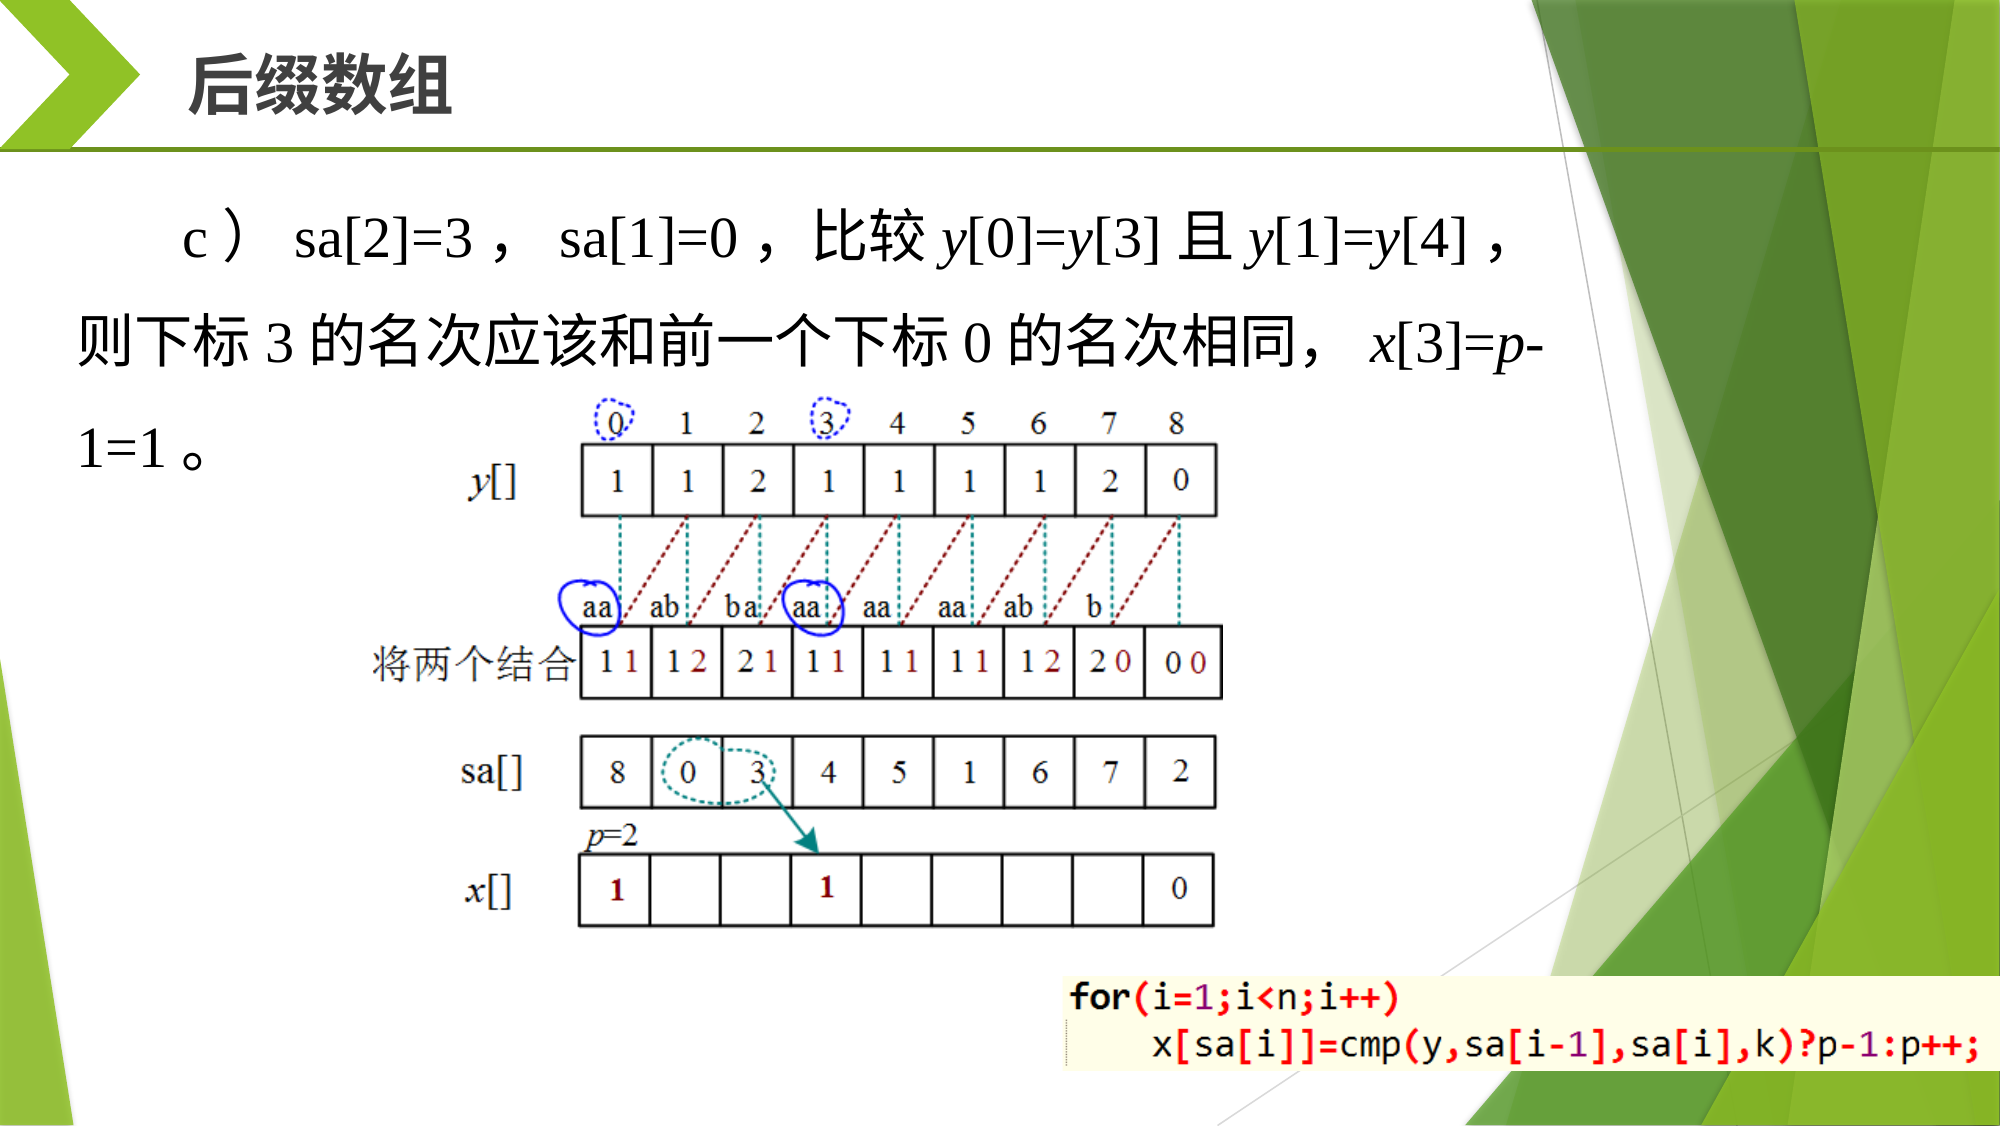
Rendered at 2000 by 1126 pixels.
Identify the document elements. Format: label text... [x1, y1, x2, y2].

picture [1062, 975, 2000, 1071]
picture [373, 391, 1223, 932]
text_box c）sa[2]=3，sa[1]=0，比较y[0]=y[3]且y[1]=y[4]，则下标3的名次应该和前一个下标0的名次相同，x[3]=p-1=1。 [61, 161, 1614, 487]
text_box 后缀数组 [173, 35, 823, 131]
text_box [0, 0, 142, 148]
